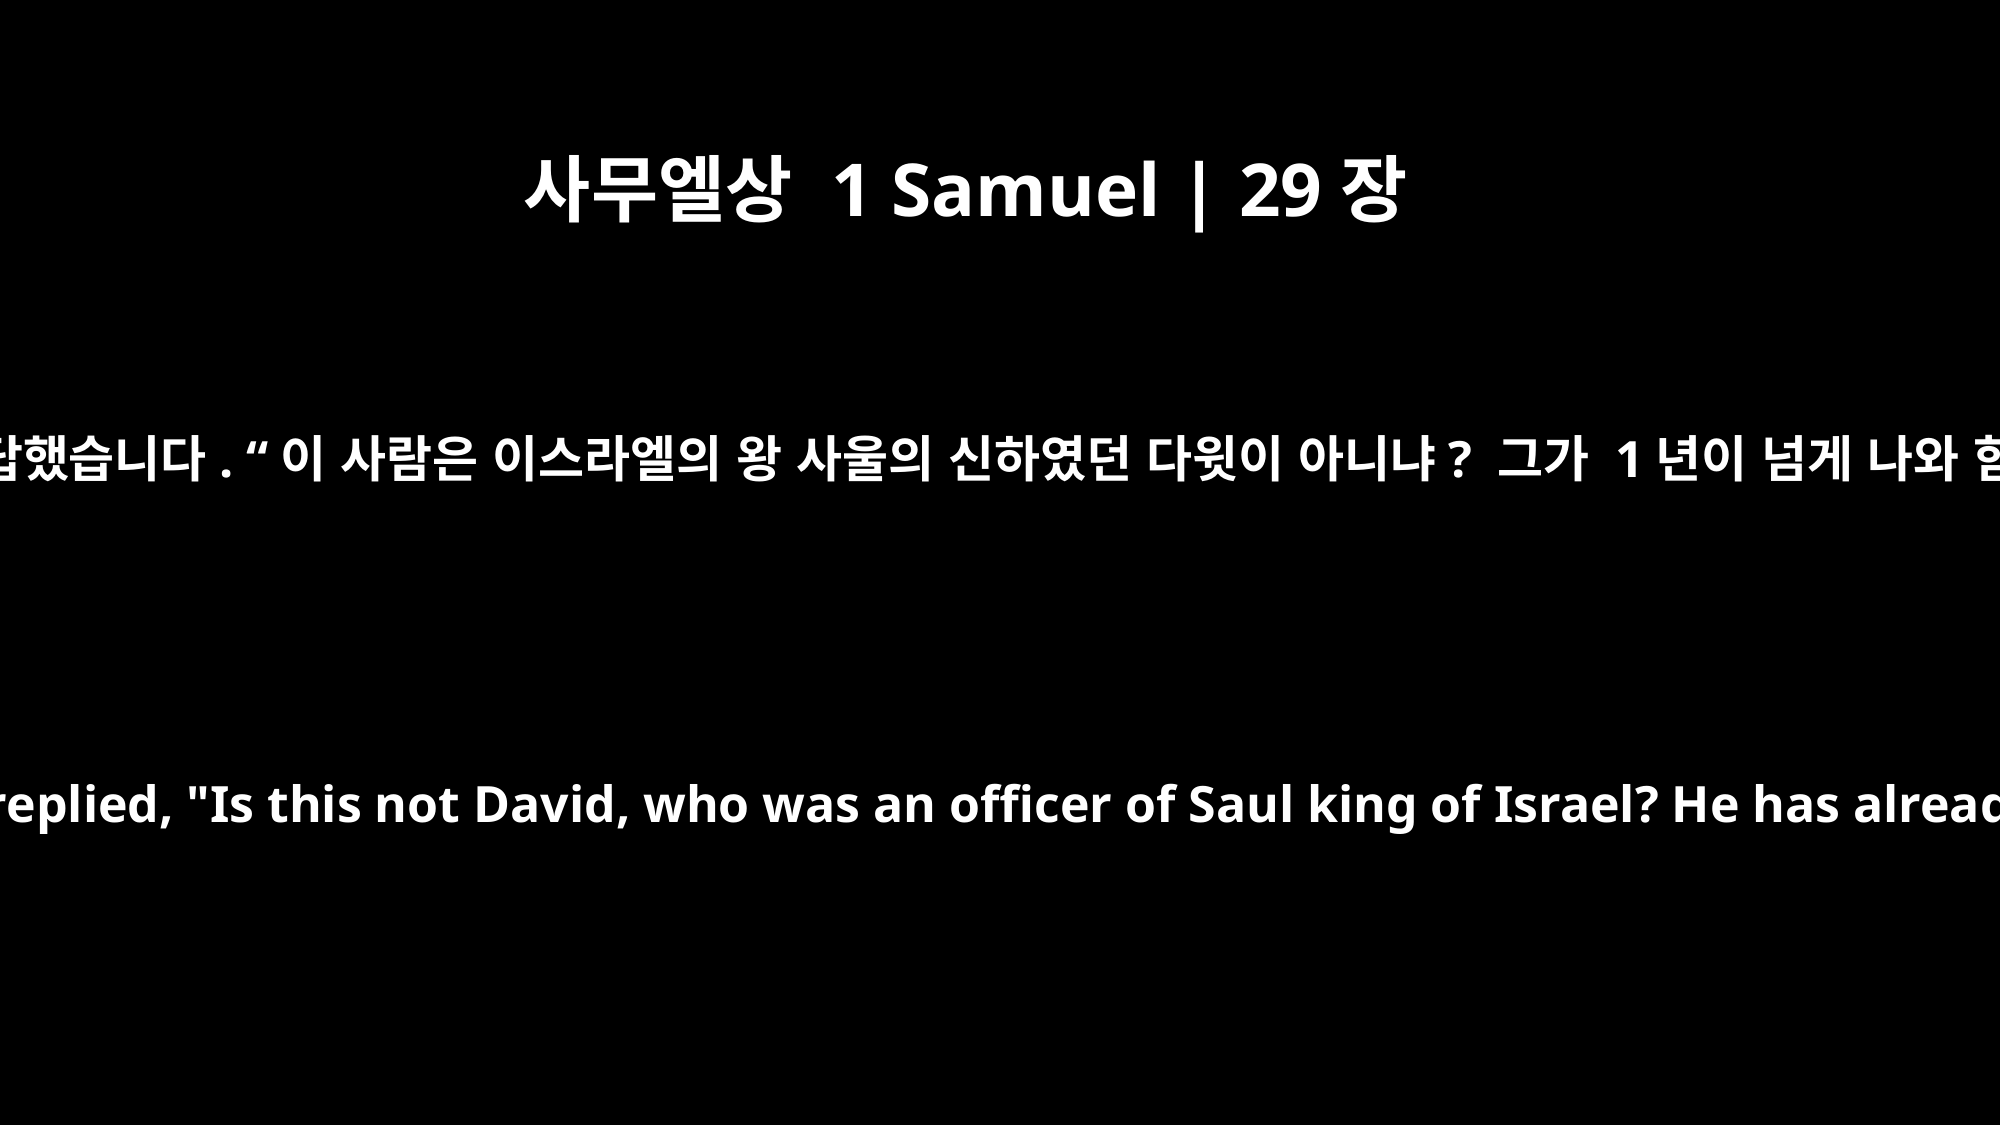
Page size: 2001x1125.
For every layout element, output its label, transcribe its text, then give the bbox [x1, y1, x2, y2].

text_box 사무엘상 1 Samuel | 29장 [509, 136, 1423, 239]
text_box The commanders of the Philistines asked, "What about these Hebrews?" Achish replied, "Is this not David, who was an officer of Saul king of Israel? He has already been with me for over a year, and from the day he left Saul until now, I have found no fault in him." [0, 764, 2000, 900]
text_box 3 블레셋 장군들이 물었습니다. “이 히브리 사람들은 뭐 하러 여기 온 것입니까?” 아기스가 대답했습니다. “이 사람은 이스라엘의 왕 사울의 신하였던 다윗이 아니냐? 그가 1년이 넘게 나와 함께 있었는데 그가 사울을 떠난 그날부터 지금까지 나는 이 사람에게서 흠을 잡지 못했다.” [0, 359, 2000, 495]
